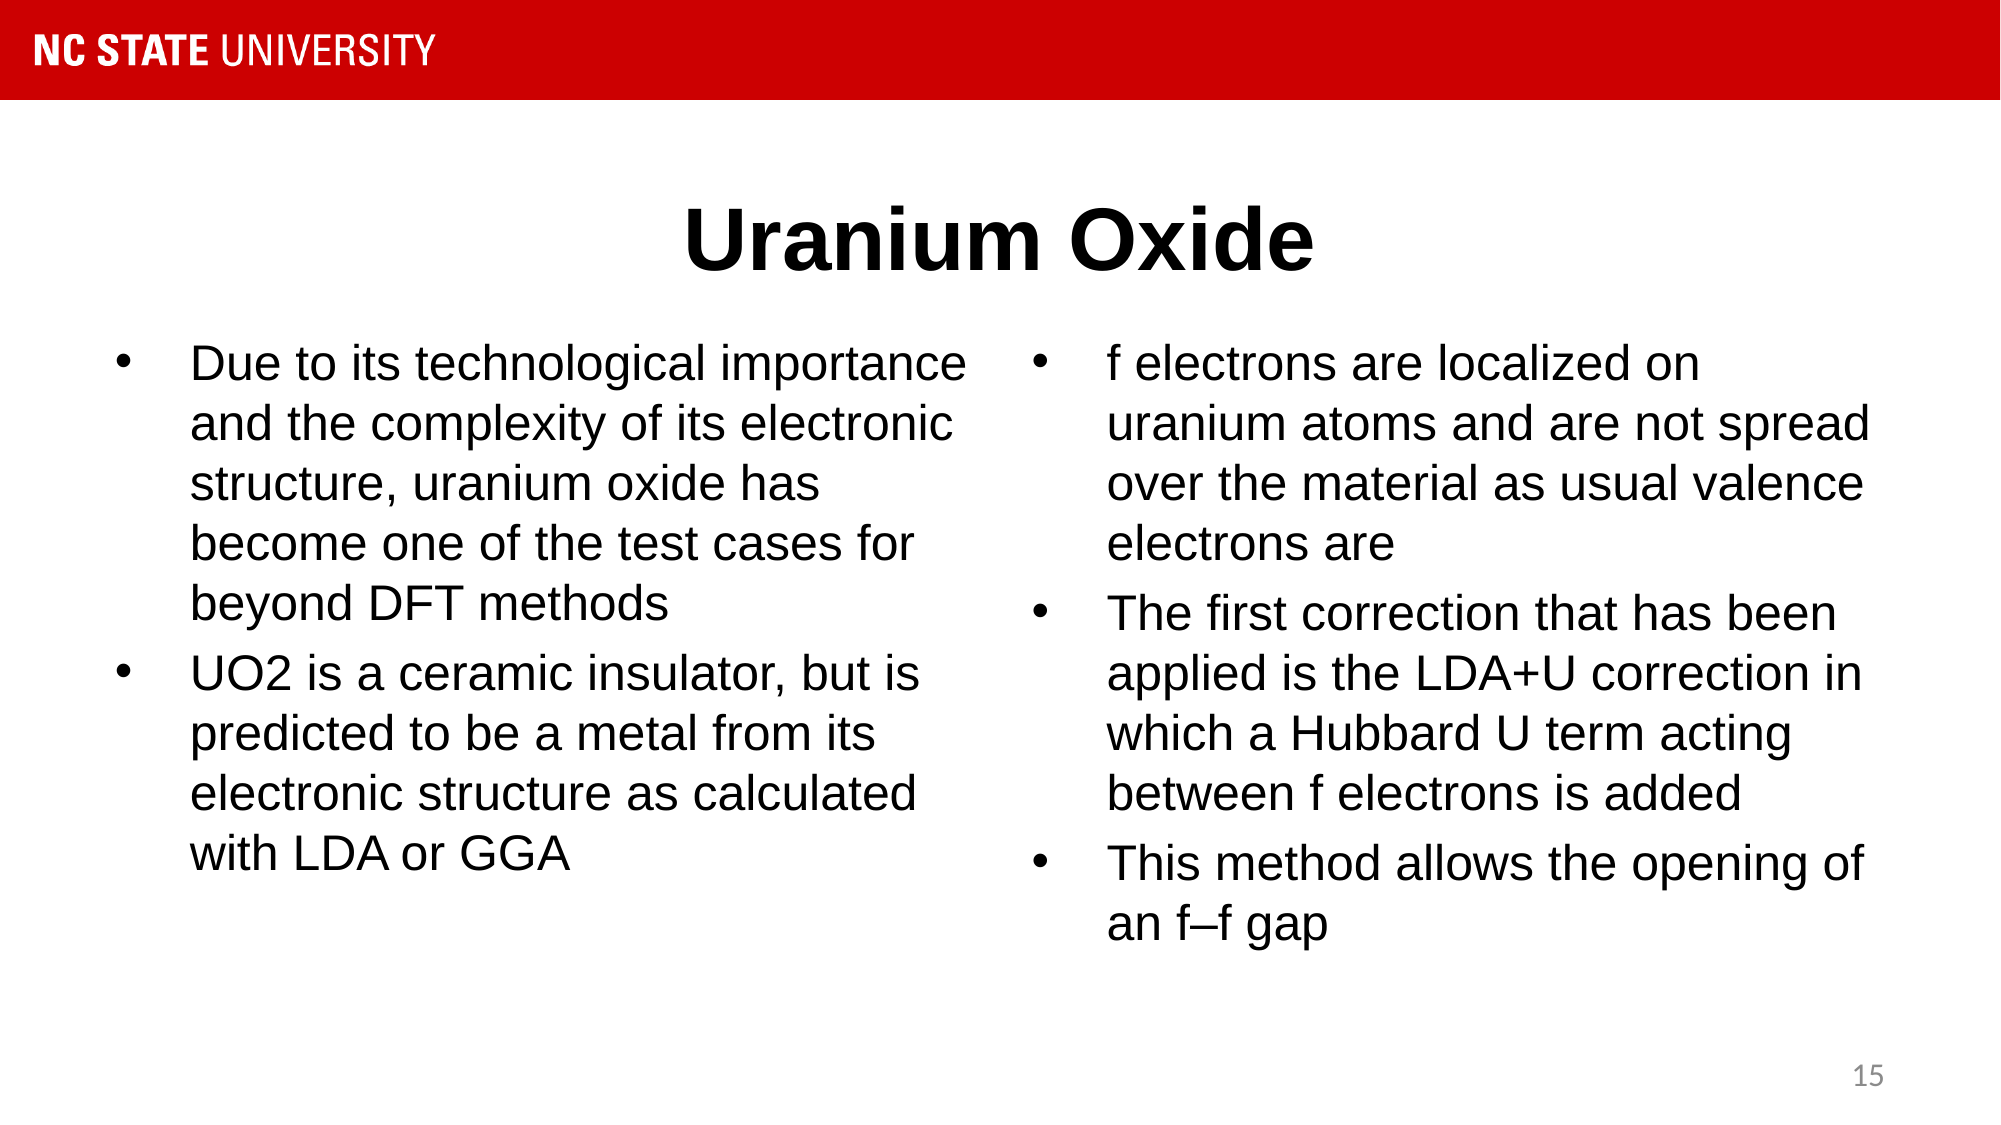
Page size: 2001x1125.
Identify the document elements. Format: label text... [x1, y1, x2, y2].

picture [0, 0, 2001, 100]
title Uranium Oxide [99, 147, 1900, 323]
slide_number 15 [1433, 1042, 1900, 1103]
list f electrons are localized on uranium atoms and are not spread over the material as usual valence electrons are The first correction that has been applied is the LDA+U correction in which a Hubbard U term acting between f electrons is added This method allows the opening of an f–f gap [1016, 322, 1900, 1005]
list Due to its technological importance and the complexity of its electronic structure, uranium oxide has become one of the test cases for beyond DFT methods UO2 is a ceramic insulator, but is predicted to be a metal from its electronic structure as calculated with LDA or GGA [99, 322, 984, 1005]
